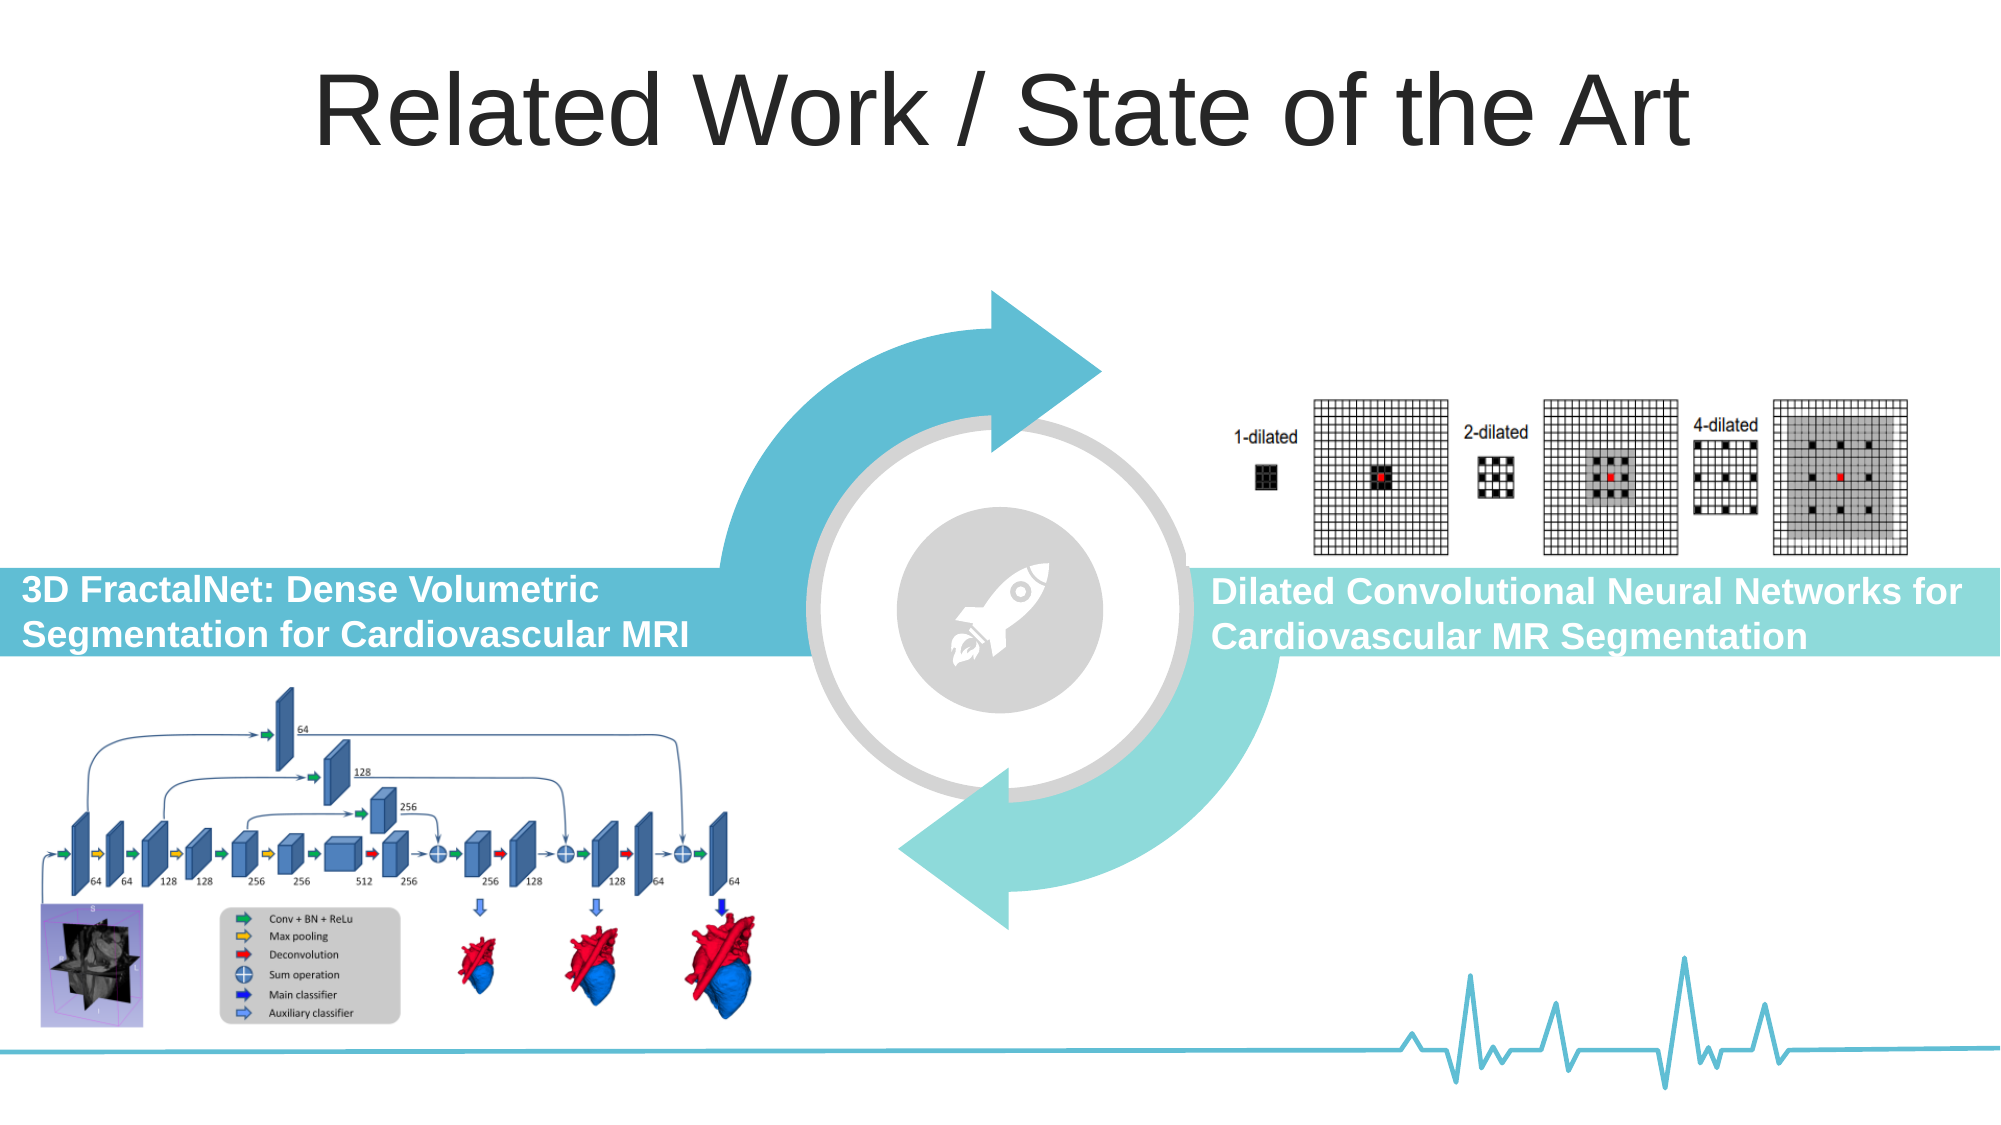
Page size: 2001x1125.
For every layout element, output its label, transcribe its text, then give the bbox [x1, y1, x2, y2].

picture [0, 663, 814, 1040]
picture [1185, 380, 2000, 567]
text_box Dilated Convolutional Neural Networks for Cardiovascular MR Segmentation [1284, 567, 2000, 665]
list Related Work / State of the Art [53, 55, 1952, 175]
text_box [0, 567, 6, 657]
text_box 3D FractalNet: Dense Volumetric Segmentation for Cardiovascular MRI Volumes [6, 557, 716, 663]
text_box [716, 290, 1284, 931]
